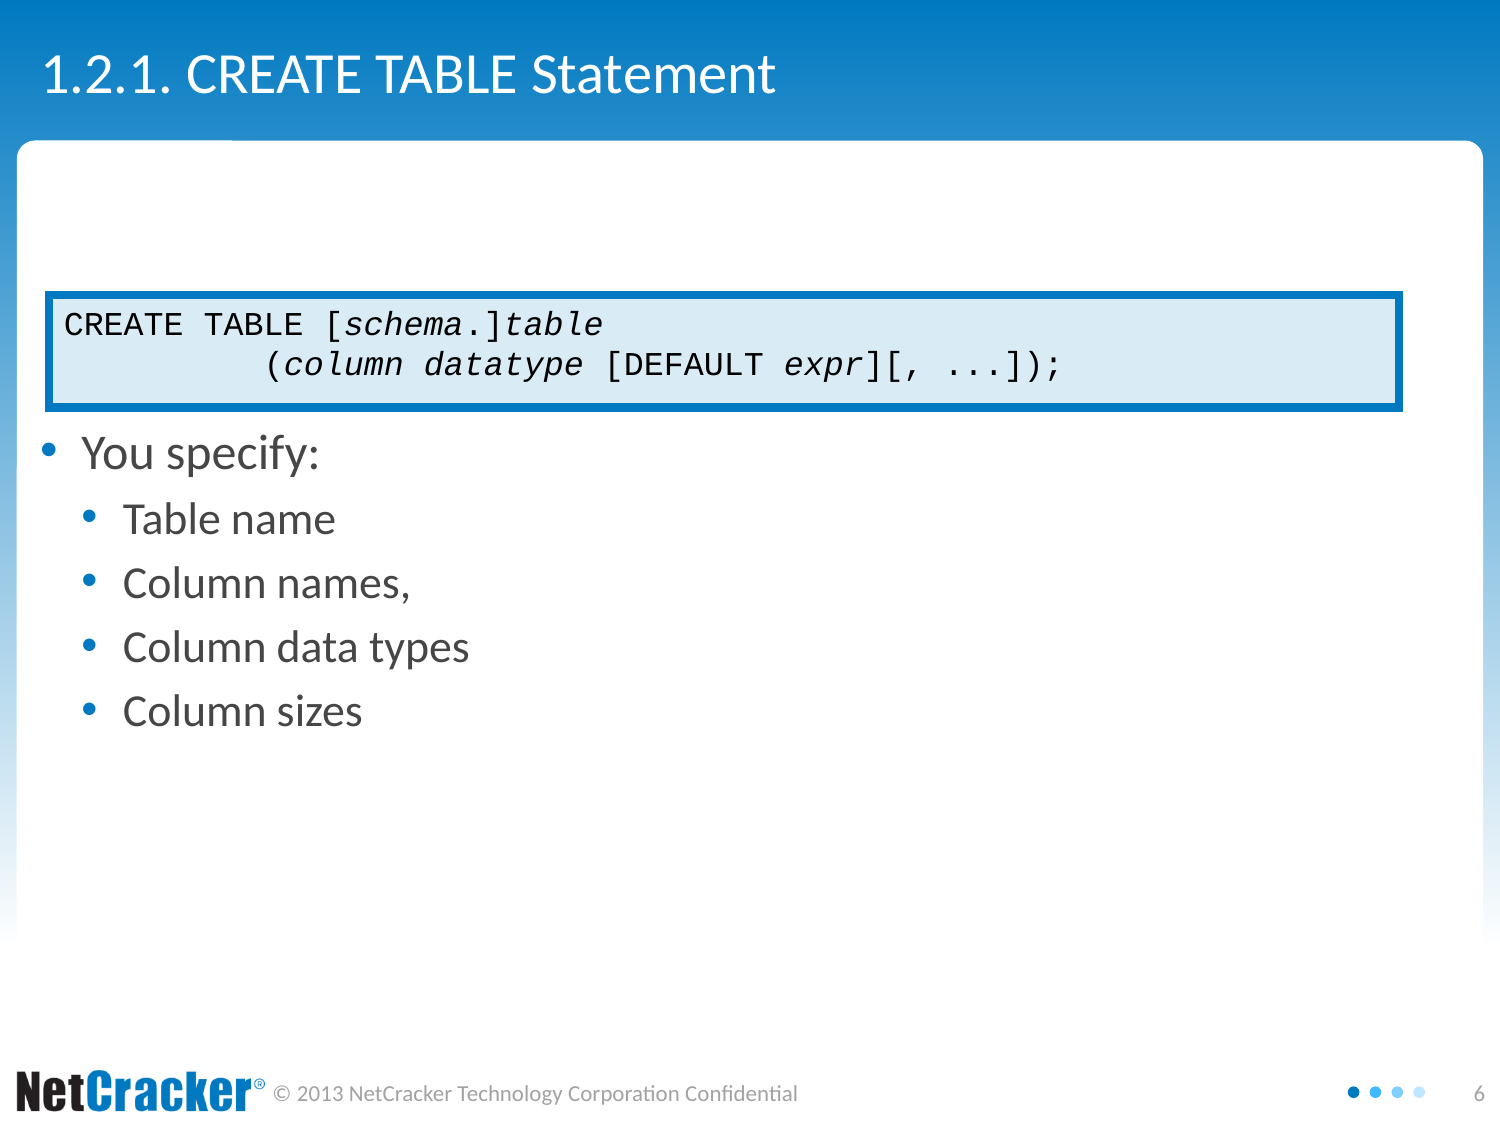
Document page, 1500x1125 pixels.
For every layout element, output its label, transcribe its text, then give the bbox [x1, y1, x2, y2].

title 1.2.1. CREATE TABLE Statement [16, 0, 1483, 141]
text_box CREATE TABLE [schema.]table (column datatype [DEFAULT expr][, ...]); [49, 294, 1400, 408]
picture [5, 1062, 272, 1122]
list You specify: Table name Column names, Column data types Column sizes [16, 140, 1482, 1043]
